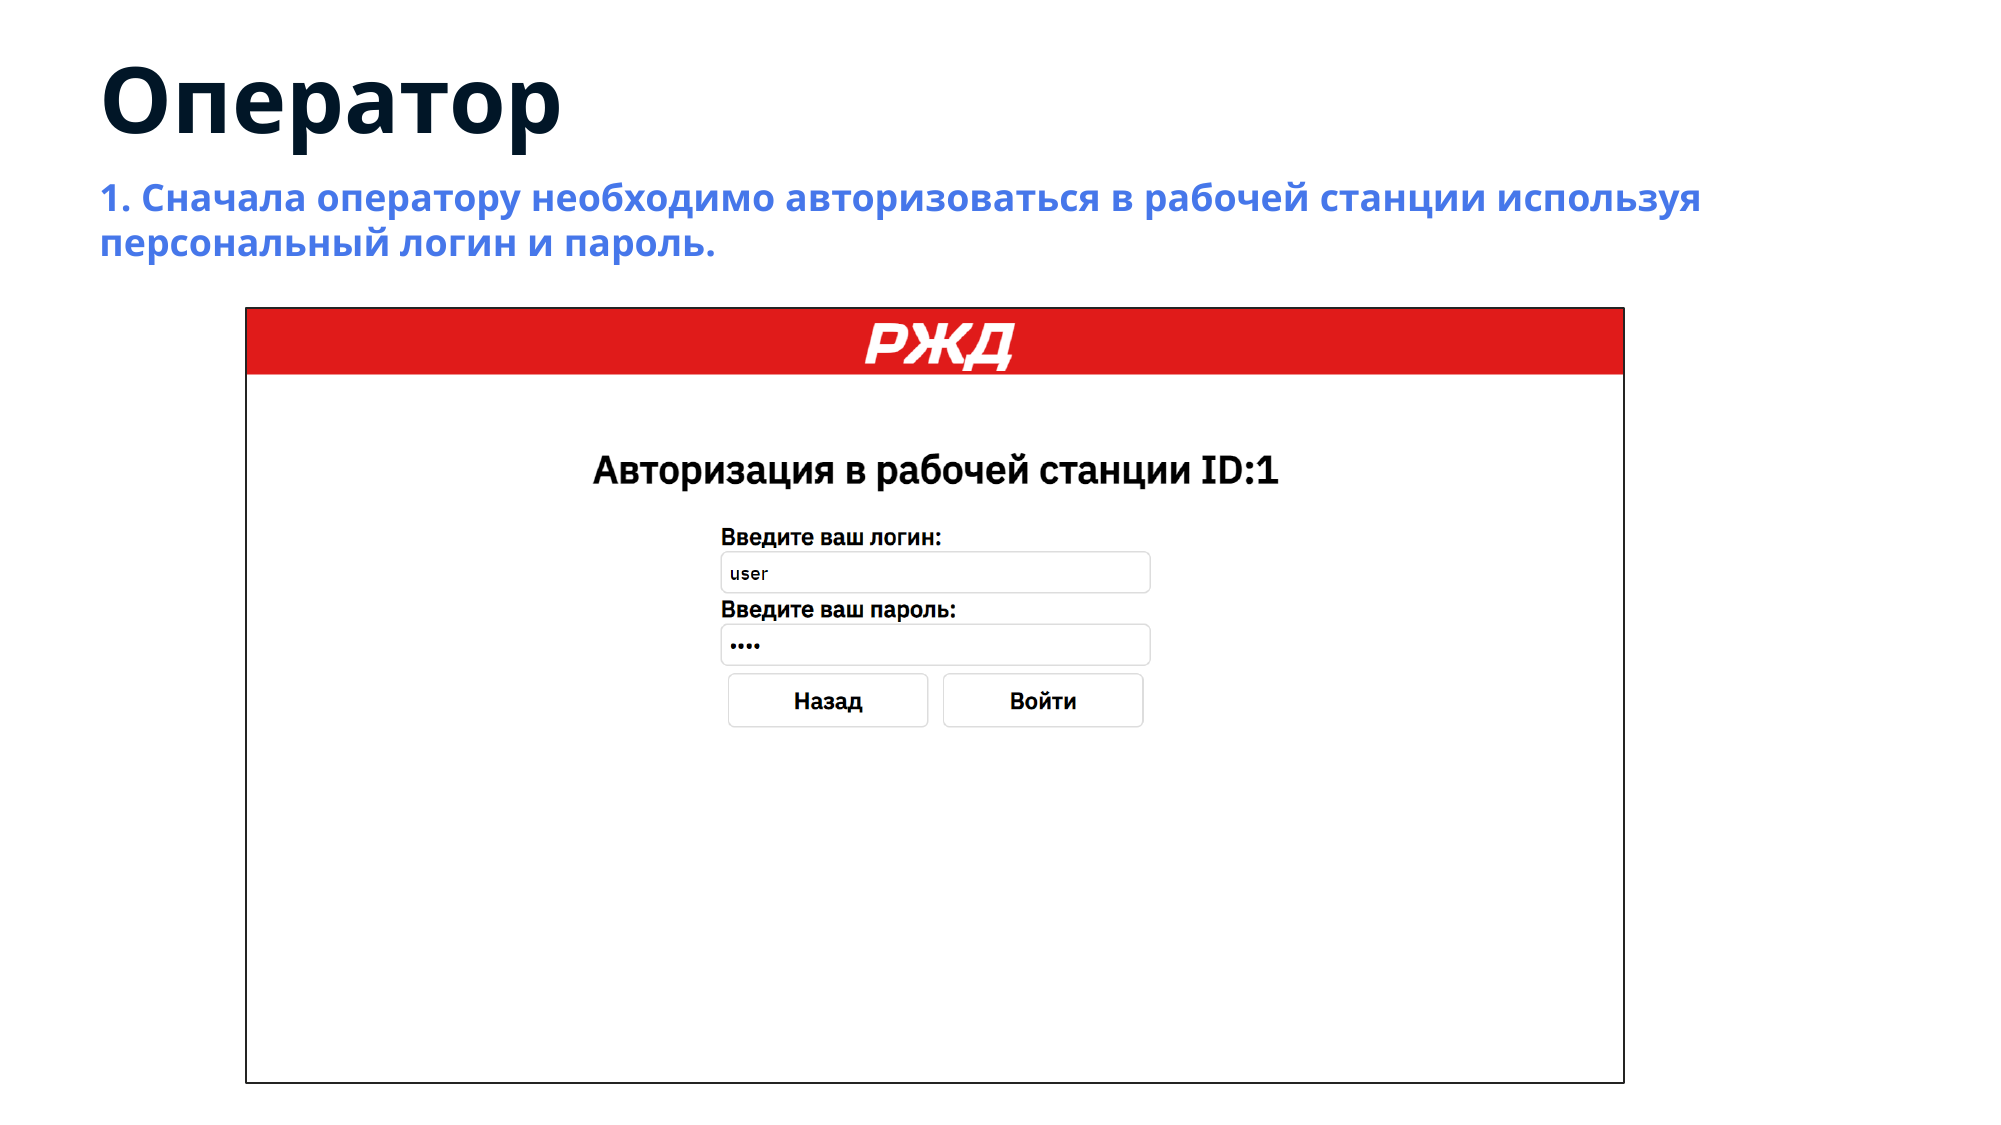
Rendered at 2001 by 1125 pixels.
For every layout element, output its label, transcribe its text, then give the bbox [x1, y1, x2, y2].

text_box 1. Сначала оператору необходимо авторизоваться в рабочей станции используя персональный логин и пароль. [84, 166, 1936, 272]
text_box Оператор [84, 42, 1786, 157]
picture [247, 309, 1623, 1083]
